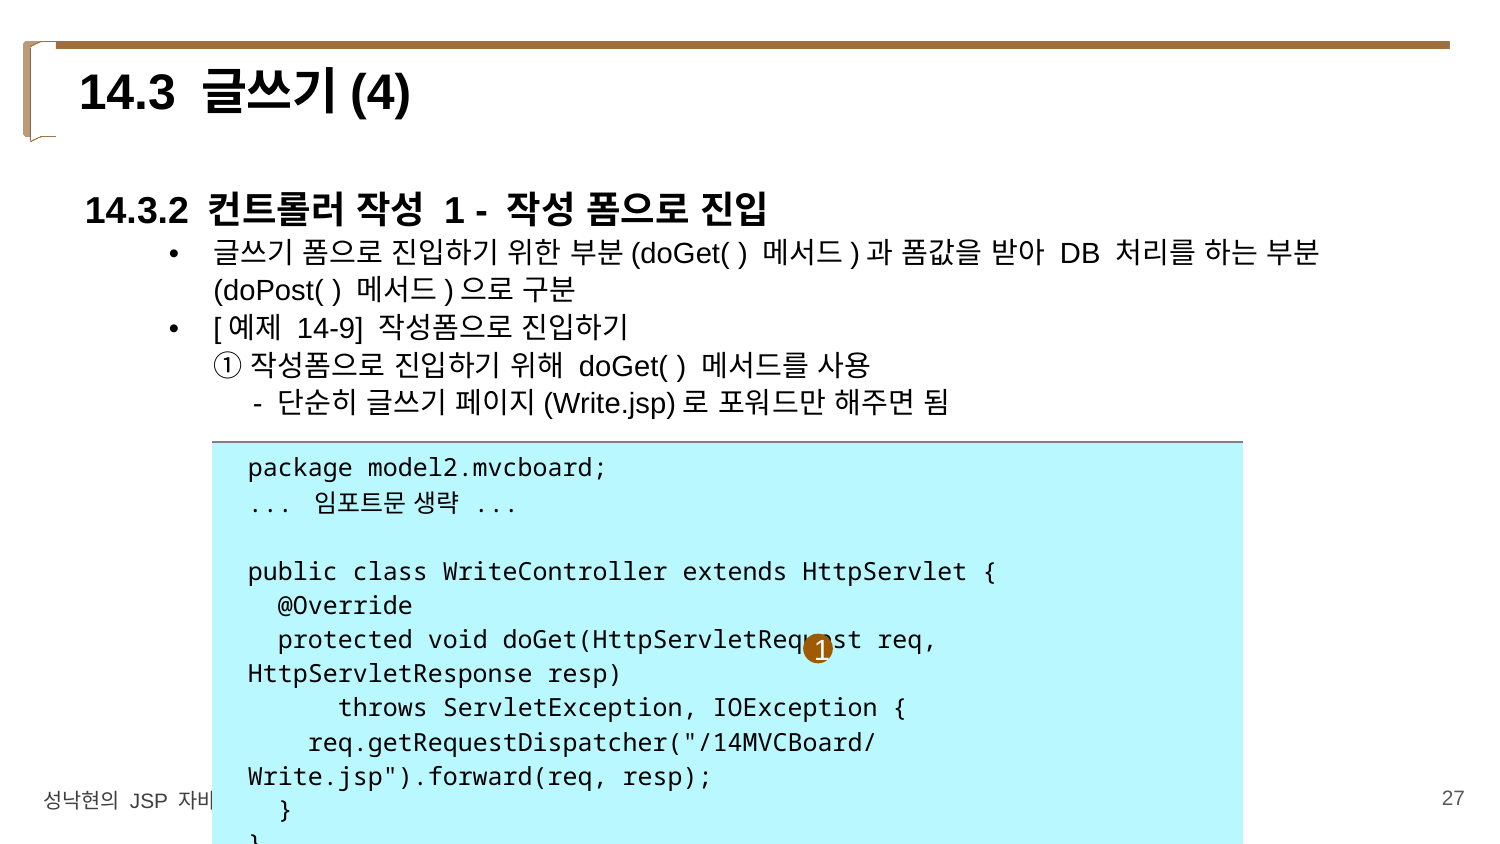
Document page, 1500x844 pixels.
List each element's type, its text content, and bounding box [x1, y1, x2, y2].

text_box 1 [801, 631, 835, 666]
table_header package model2.mvcboard; ... 임포트문 생략 ... public class WriteController extends HttpServlet { @Override protected void doGet(HttpServletRequest req, HttpServletResponse resp) throws ServletException, IOException { req.getRequestDispatcher("/14MVCBoard/Write.jsp").forward(req, resp); } } [212, 443, 1243, 844]
picture [8, 24, 1462, 155]
list 14.3.2 컨트롤러 작성 1 - 작성 폼으로 진입 글쓰기 폼으로 진입하기 위한 부분(doGet( ) 메서드)과 폼값을 받아 DB 처리를 하는 부분(doPost( ) 메서드)으로 구분 [예제 14-9] 작성폼으로 진입하기 ① 작성폼으로 진입하기 위해 doGet( ) 메서드를 사용 - 단순히 글쓰기 페이지(Write.jsp)로 포워드만 해주면 됨 [51, 168, 1449, 750]
slide_number 27 [1389, 764, 1480, 830]
